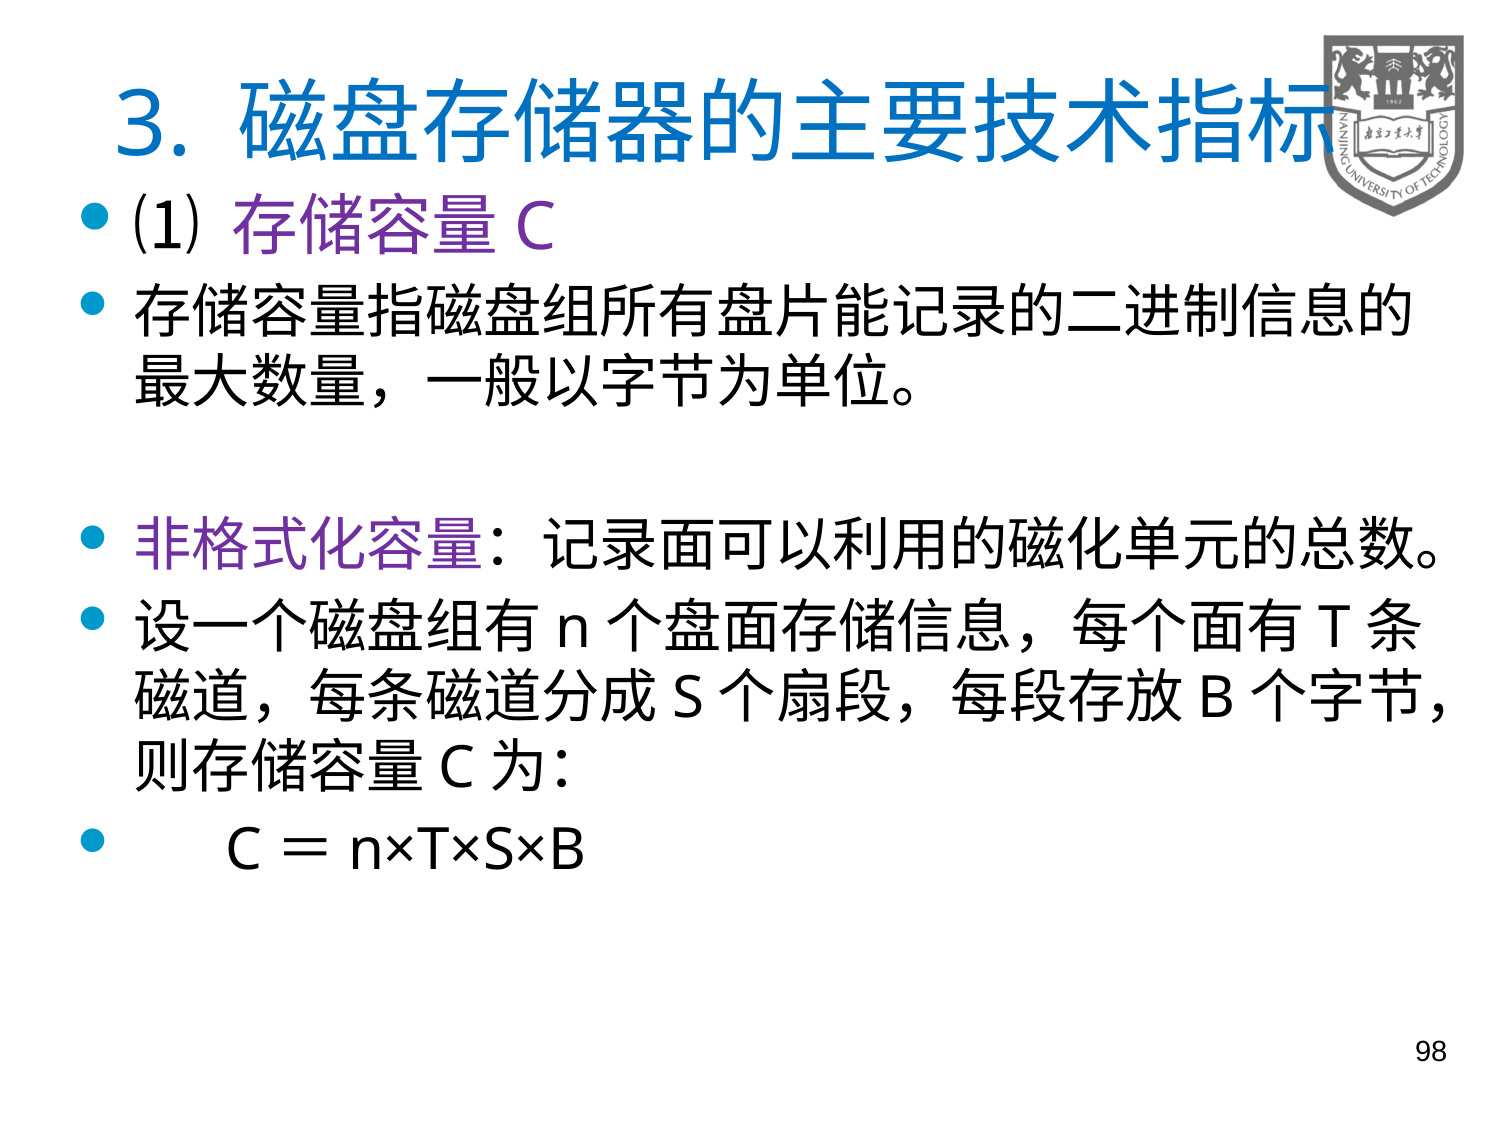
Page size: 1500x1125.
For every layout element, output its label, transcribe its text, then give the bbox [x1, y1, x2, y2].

title 3. 磁盘存储器的主要技术指标 [99, 24, 1468, 213]
list ⑴ 存储容量C 存储容量指磁盘组所有盘片能记录的二进制信息的最大数量，一般以字节为单位。 非格式化容量：记录面可以利用的磁化单元的总数。 设一个磁盘组有n个盘面存储信息，每个面有T条磁道，每条磁道分成S个扇段，每段存放B个字节，则存储容量C为： C＝n×T×S×B [62, 174, 1463, 1051]
slide_number 98 [1149, 1025, 1463, 1100]
